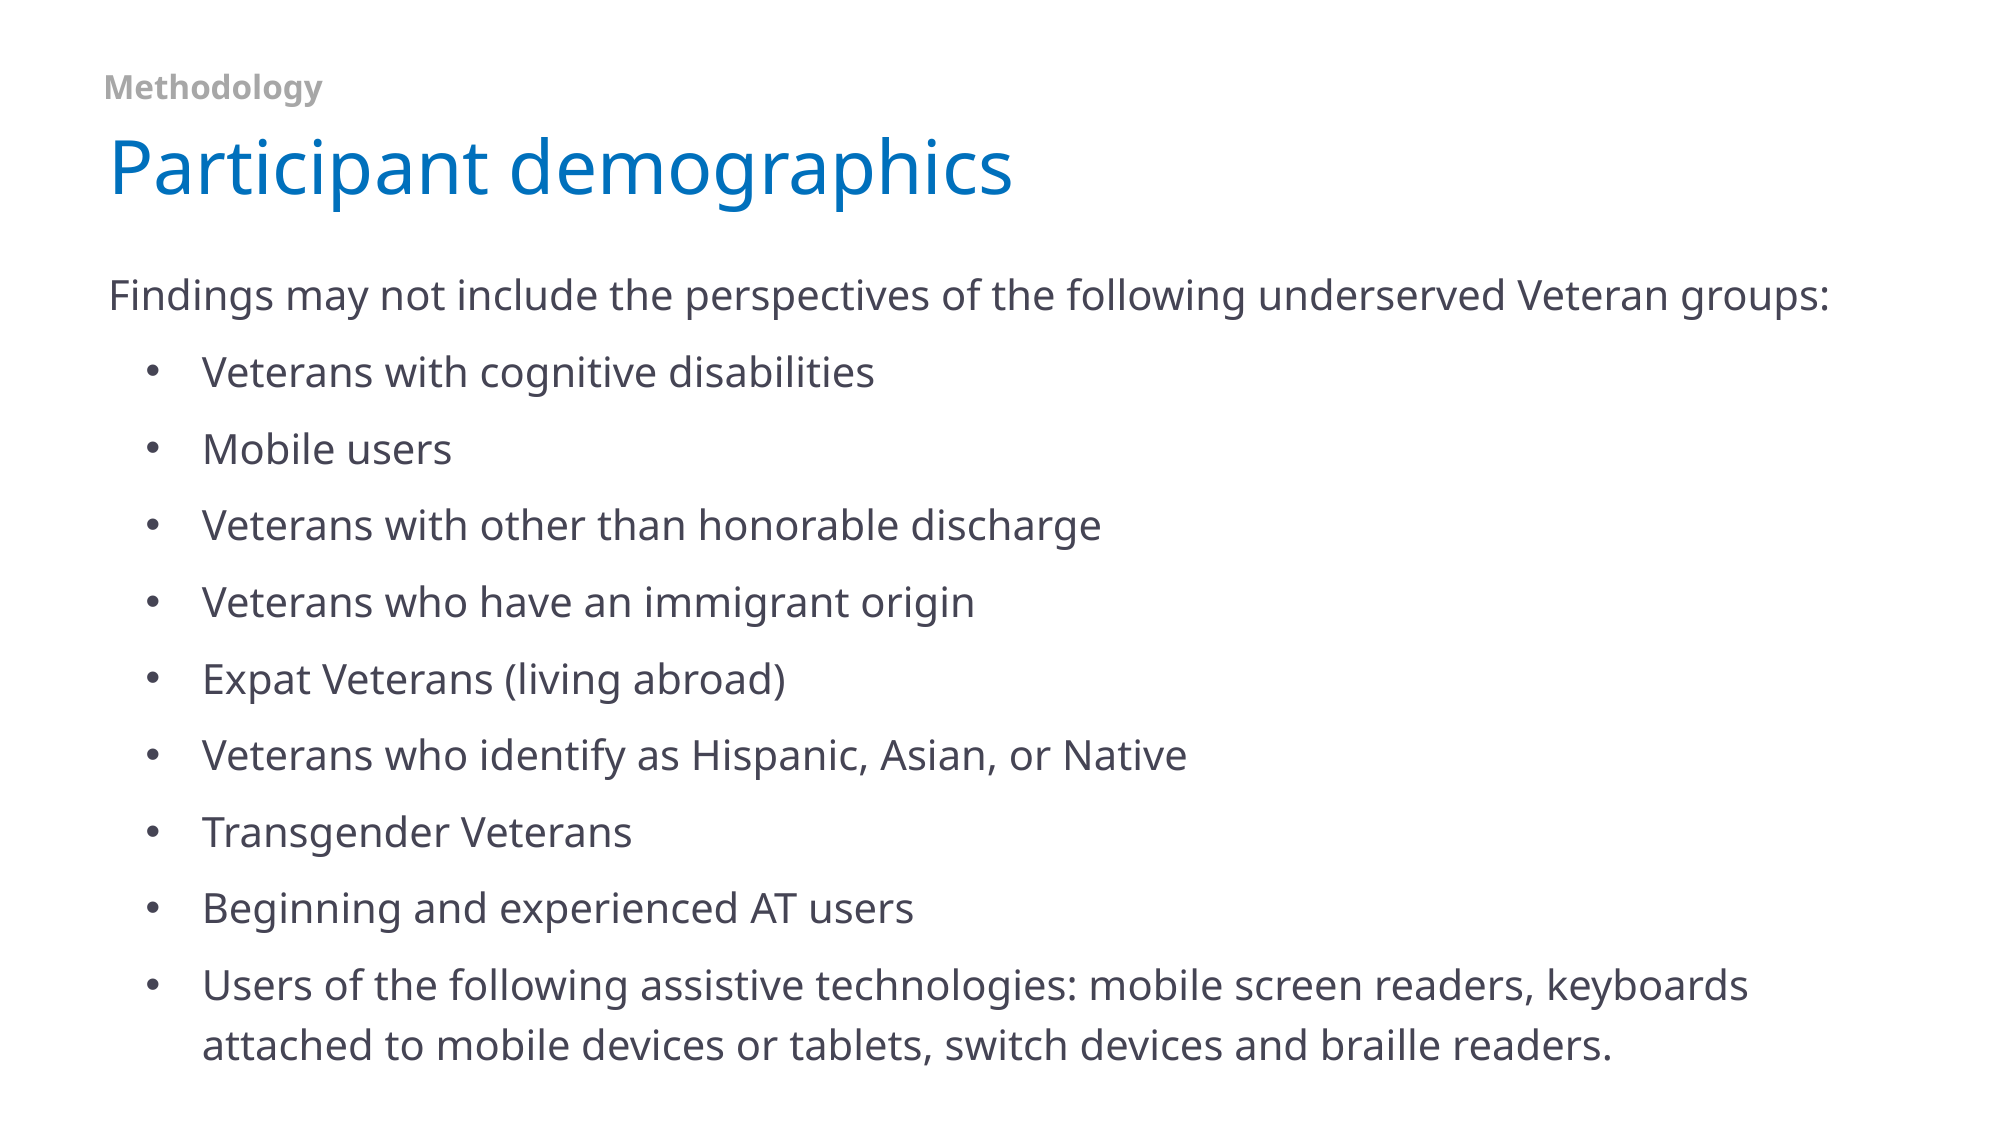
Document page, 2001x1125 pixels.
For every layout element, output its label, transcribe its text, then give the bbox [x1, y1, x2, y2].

title Participant demographics [100, 111, 1750, 223]
list Findings may not include the perspectives of the following underserved Veteran groups: Veterans with cognitive disabilities Mobile users Veterans with other than honorable discharge Veterans who have an immigrant origin Expat Veterans (living abroad) Veterans who identify as Hispanic, Asian, or Native Transgender Veterans Beginning and experienced AT users Users of the following assistive technologies: mobile screen readers, keyboards attached to mobile devices or tablets, switch devices and braille readers. [100, 251, 1855, 1061]
subtitle Methodology [95, 52, 1218, 112]
